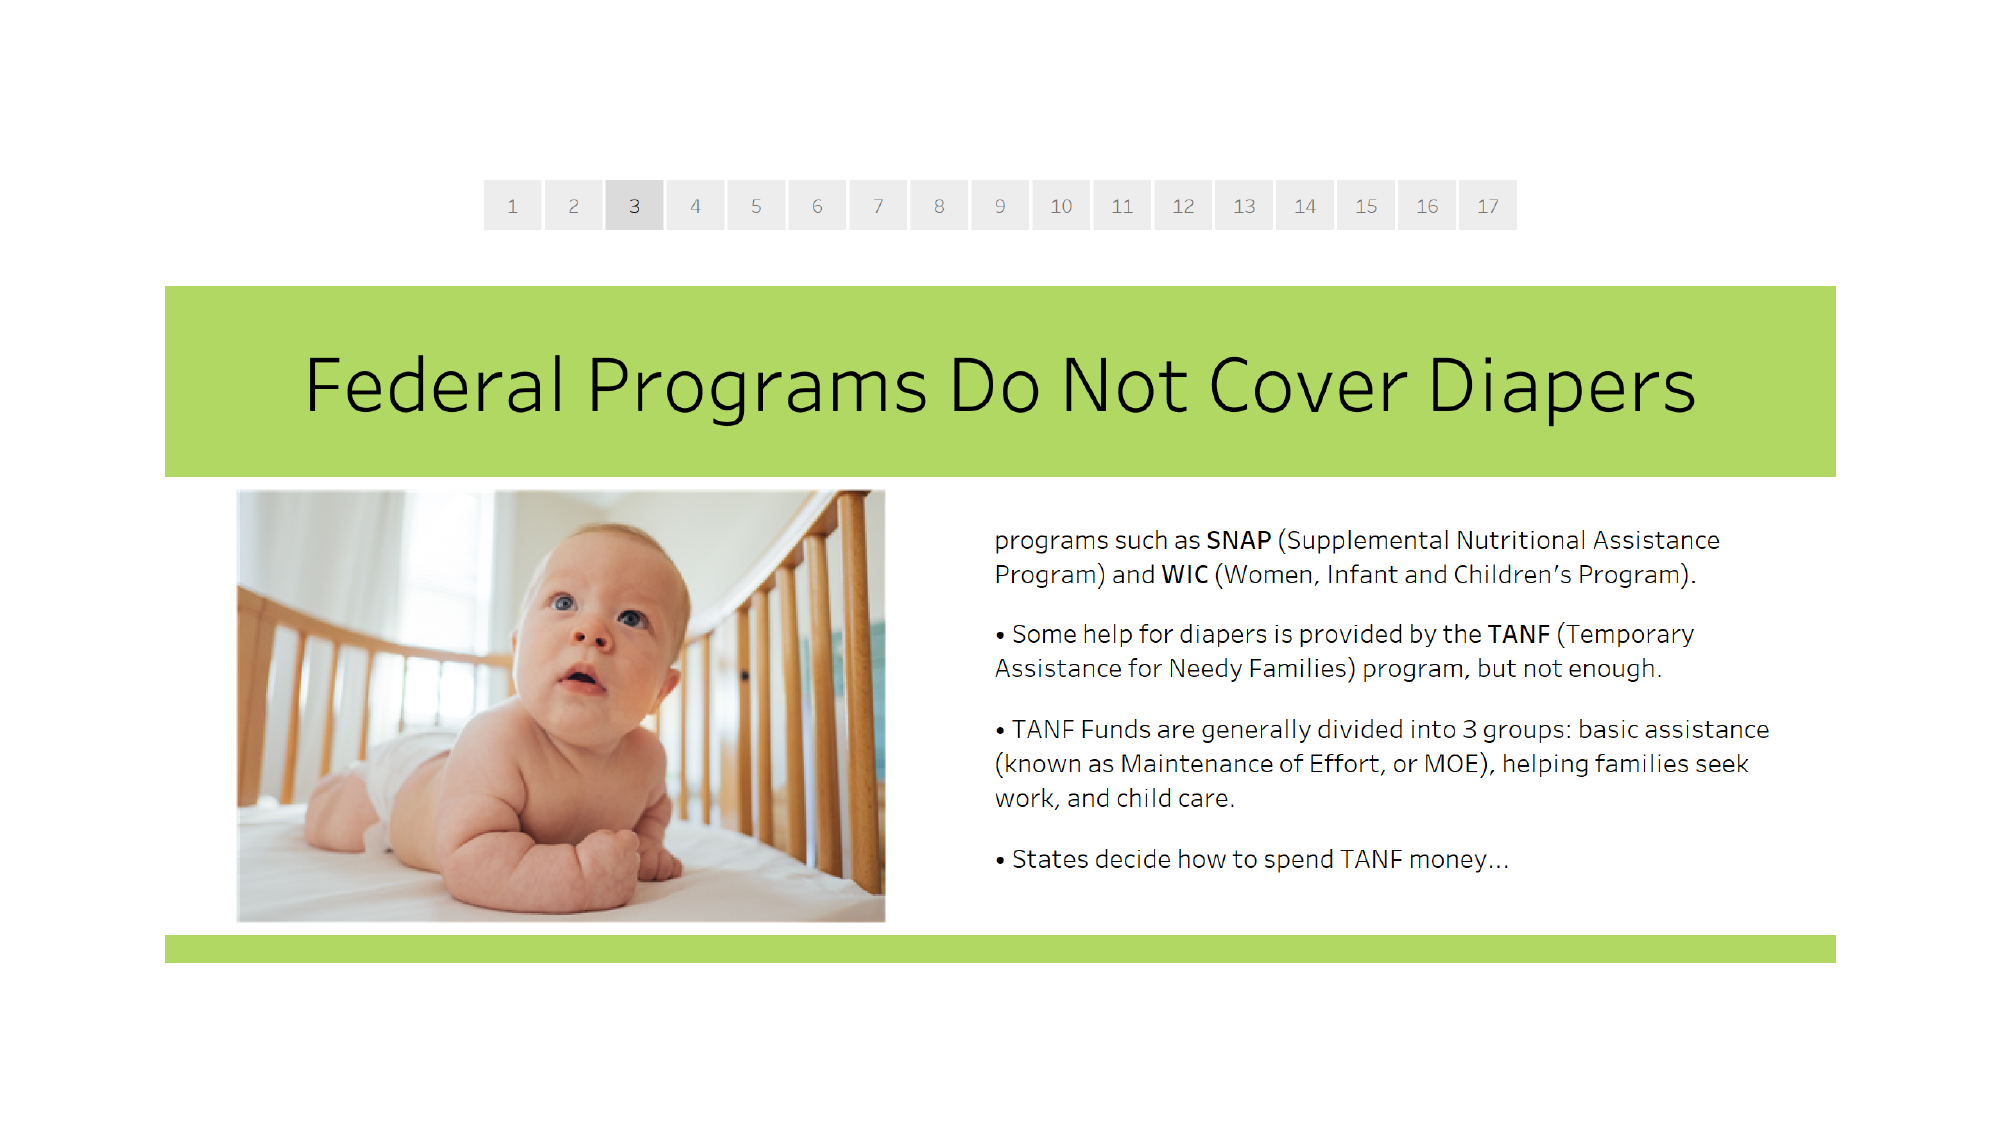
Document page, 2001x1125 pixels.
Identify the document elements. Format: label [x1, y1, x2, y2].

picture [133, 131, 1867, 994]
